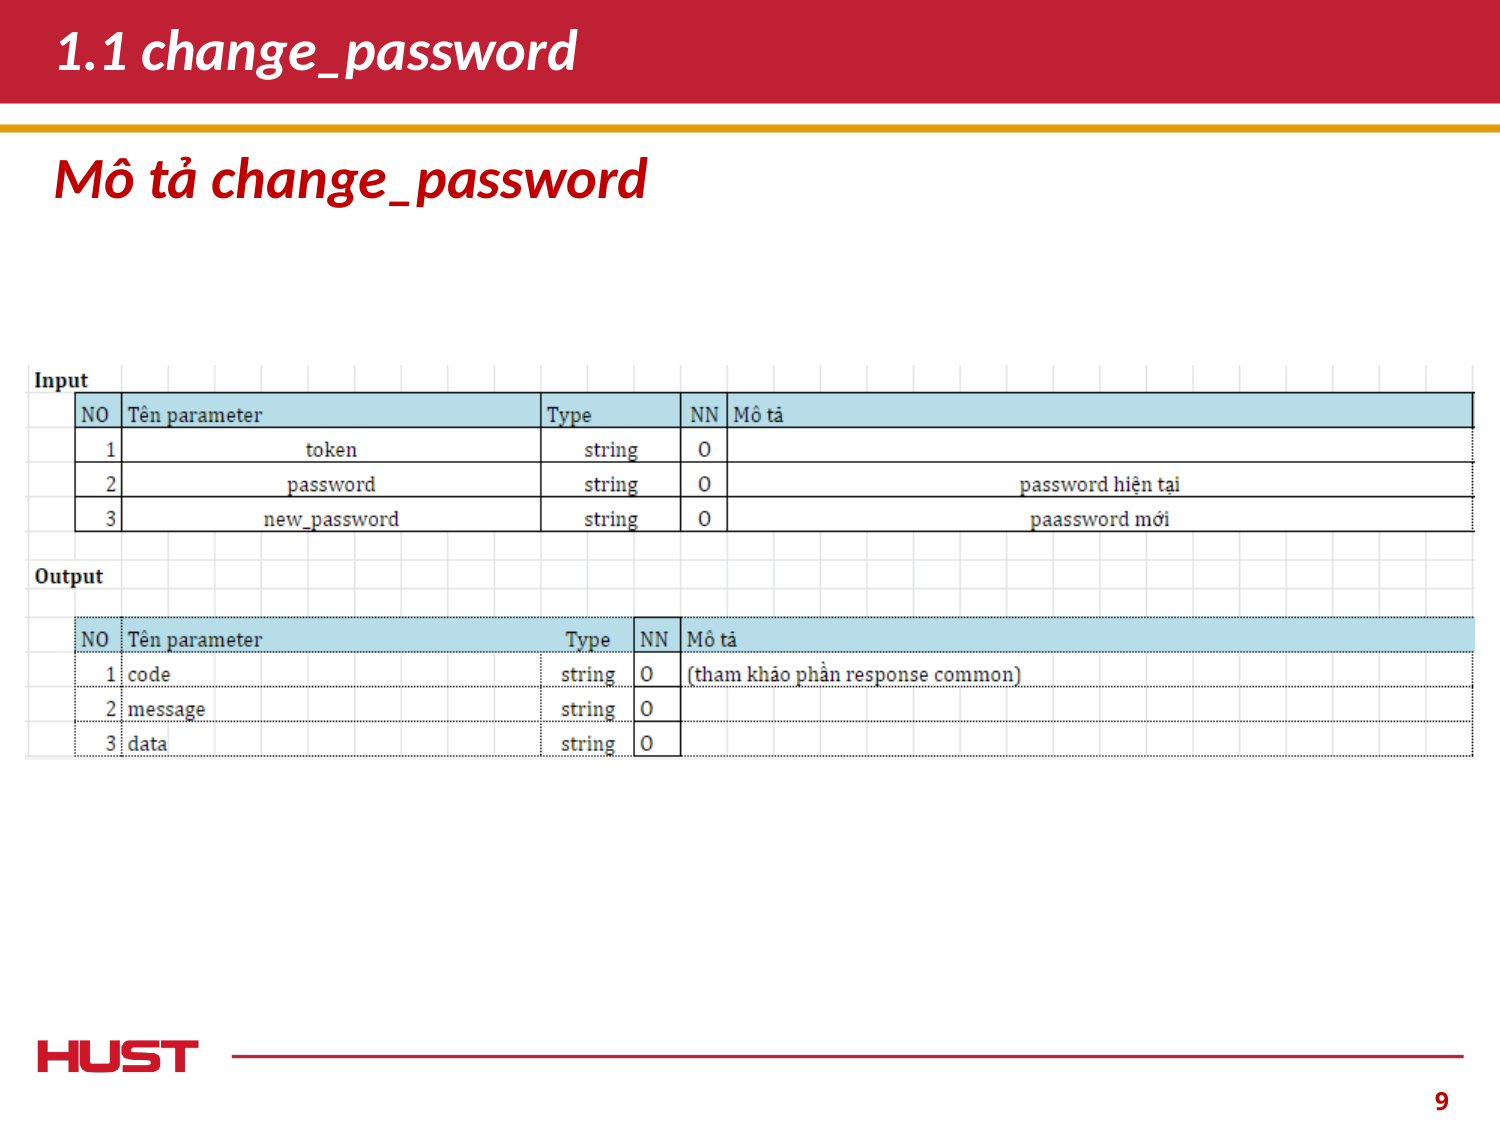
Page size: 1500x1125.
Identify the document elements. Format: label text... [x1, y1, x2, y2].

slide_number ‹#› [1126, 1078, 1464, 1125]
title 1.1 change_password [38, 12, 1462, 87]
picture [0, 0, 1500, 1125]
text_box Mô tả change_password [38, 133, 982, 227]
